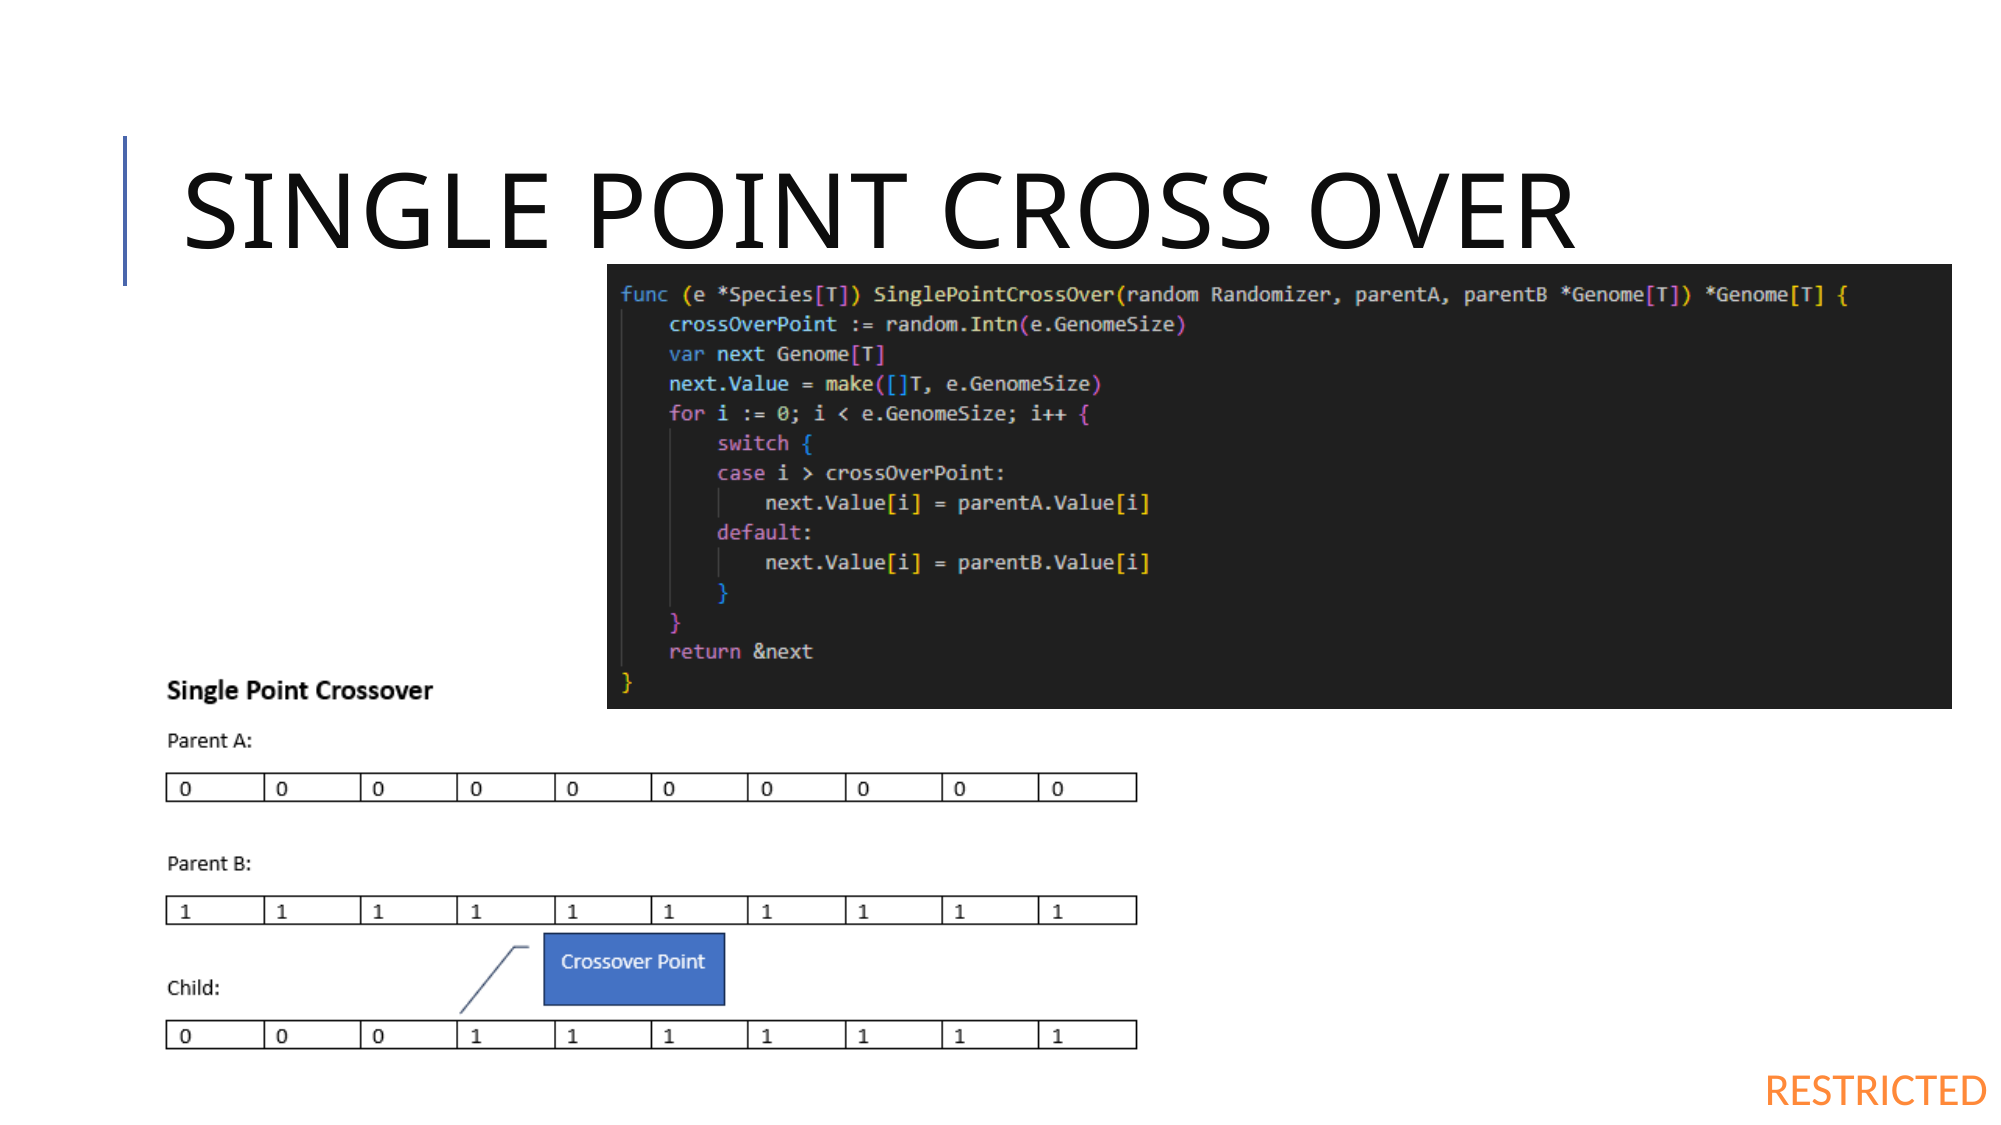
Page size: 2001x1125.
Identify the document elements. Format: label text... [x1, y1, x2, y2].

title Single Point Cross Over [168, 96, 1763, 342]
picture [140, 264, 1952, 1088]
